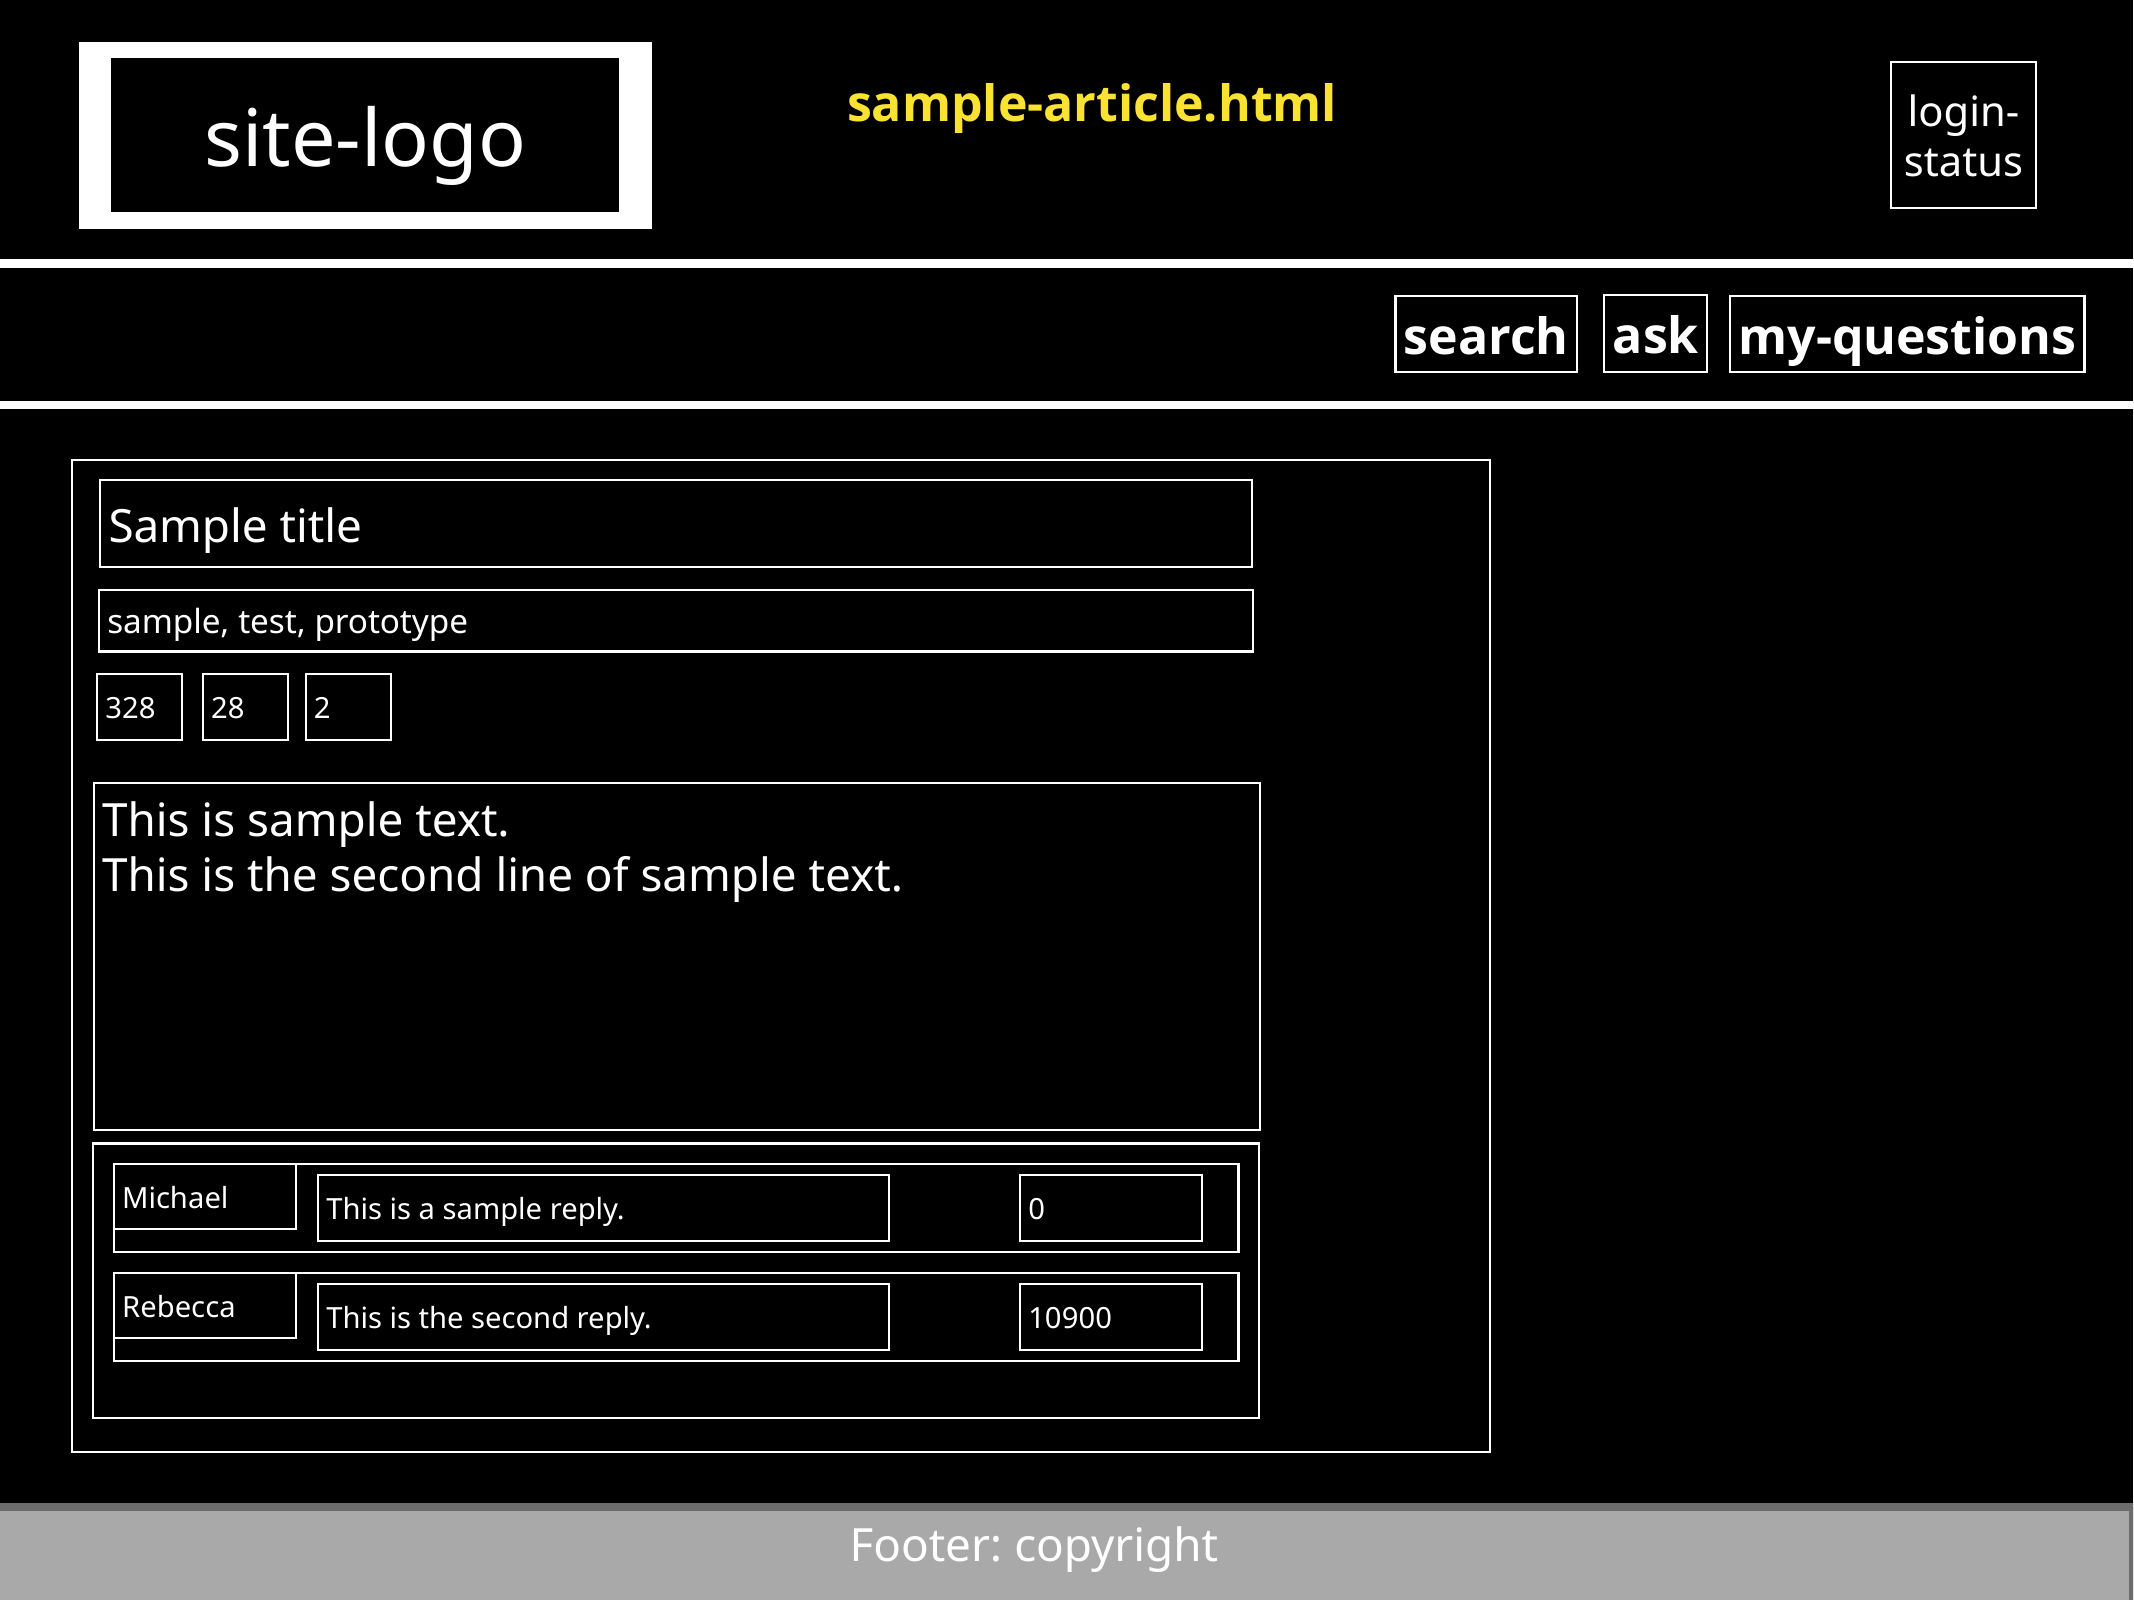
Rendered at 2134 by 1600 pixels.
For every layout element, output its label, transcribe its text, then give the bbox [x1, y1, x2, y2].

text_box site-logo [87, 49, 644, 221]
text_box 2 [305, 673, 391, 740]
text_box Michael [113, 1164, 296, 1229]
text_box ask [1604, 295, 1708, 372]
text_box 0 [1019, 1174, 1202, 1242]
text_box This is a sample reply. [318, 1174, 889, 1242]
text_box [113, 1164, 1239, 1252]
text_box Footer: copyright [0, 1507, 2134, 1600]
text_box Rebecca [113, 1273, 296, 1338]
text_box [93, 1143, 1260, 1418]
text_box This is the second reply. [318, 1283, 889, 1351]
text_box login-status [1890, 62, 2037, 209]
text_box [0, 263, 2134, 405]
text_box search [1395, 295, 1578, 373]
text_box 10900 [1019, 1283, 1202, 1351]
text_box 328 [97, 673, 183, 740]
text_box sample-article.html [838, 63, 1346, 141]
text_box 28 [202, 673, 289, 740]
text_box [113, 1273, 1239, 1361]
text_box [71, 459, 1490, 1453]
text_box Sample title [100, 479, 1253, 568]
text_box sample, test, prototype [98, 589, 1254, 652]
text_box my-questions [1730, 295, 2085, 373]
text_box This is sample text. This is the second line of sample text. [93, 782, 1261, 1130]
